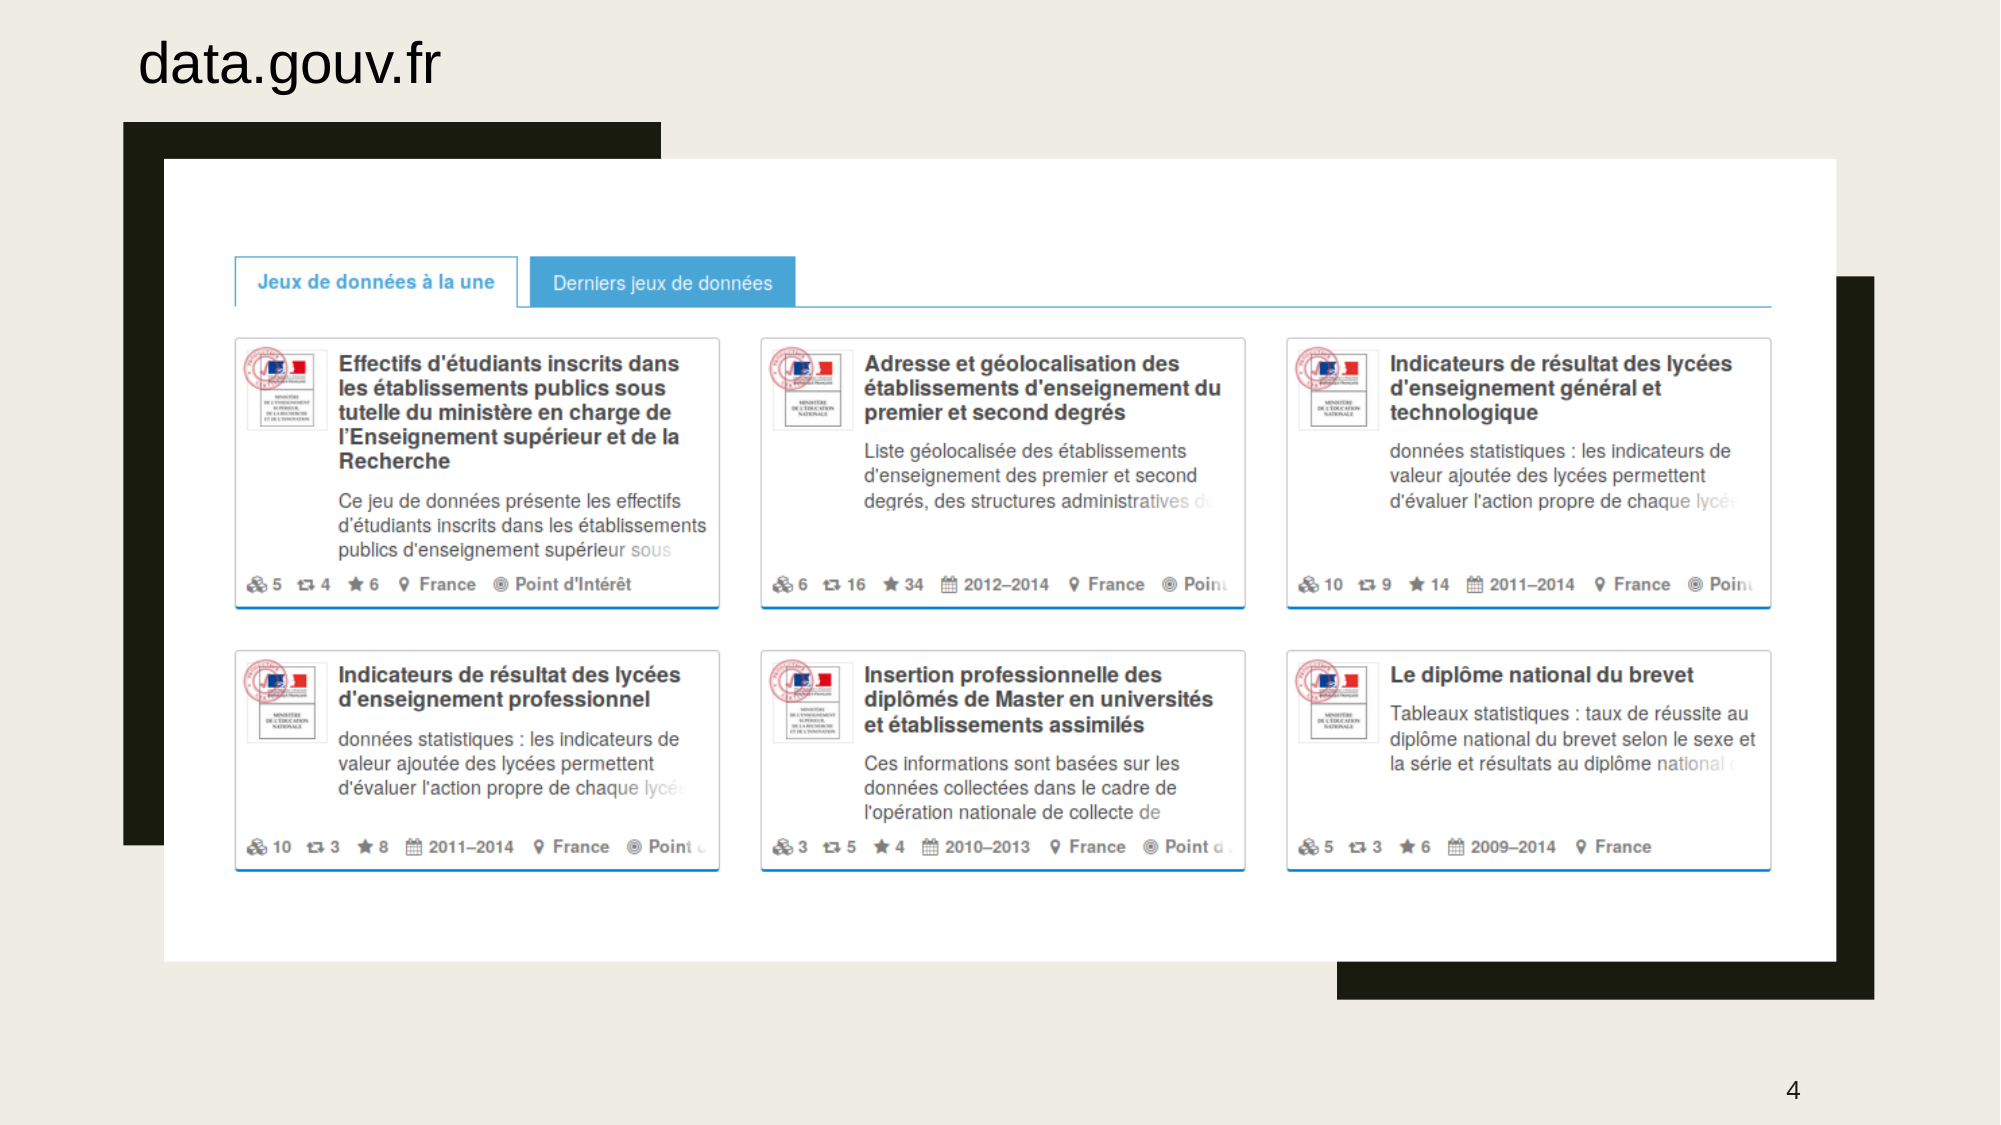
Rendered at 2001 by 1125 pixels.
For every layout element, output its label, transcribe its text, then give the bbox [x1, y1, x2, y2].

text_box [0, 0, 2000, 1125]
text_box data.gouv.fr [123, 9, 1522, 104]
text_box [123, 121, 1875, 1000]
slide_number 4 [1553, 1058, 1816, 1125]
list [216, 224, 1784, 895]
